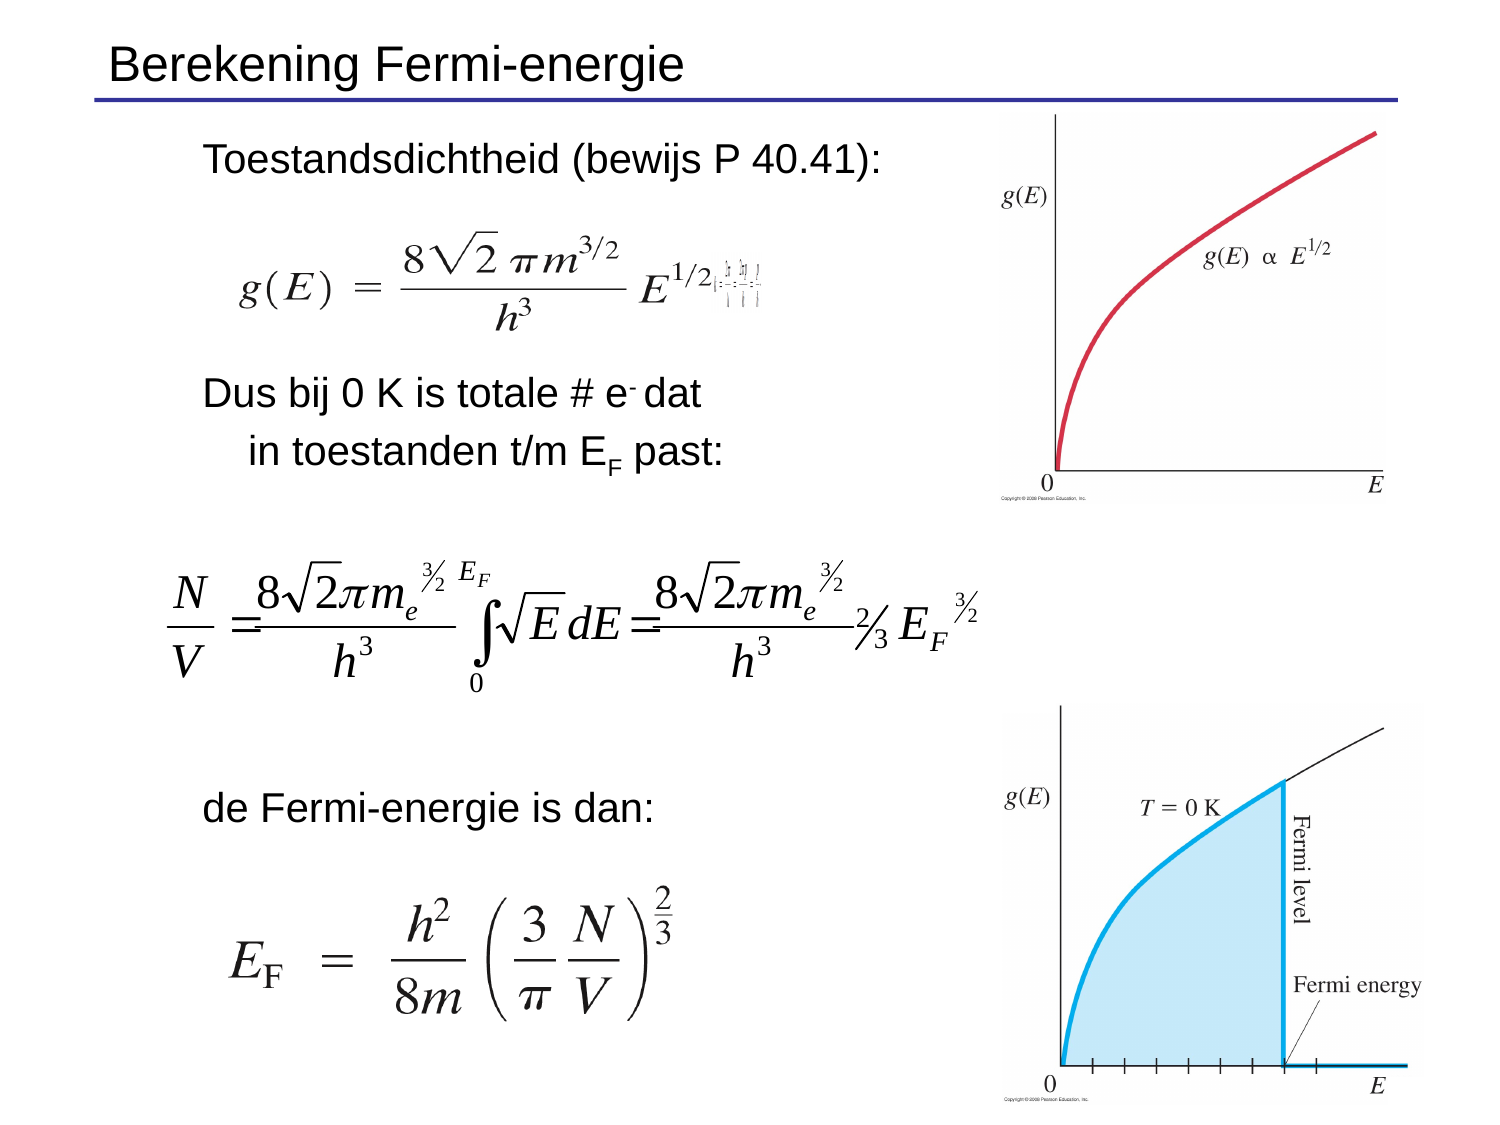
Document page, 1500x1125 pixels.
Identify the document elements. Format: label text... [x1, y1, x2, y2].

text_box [1001, 703, 1425, 1105]
picture [199, 873, 676, 1030]
picture [999, 112, 1386, 504]
text_box Toestandsdichtheid (bewijs P 40.41): Dus bij 0 K is totale # e- dat in toestanden t/m EF past: de Fermi-energie is dan: [112, 124, 1388, 891]
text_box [159, 550, 987, 705]
text_box Berekening Fermi-energie [93, 11, 1411, 112]
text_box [212, 224, 763, 338]
